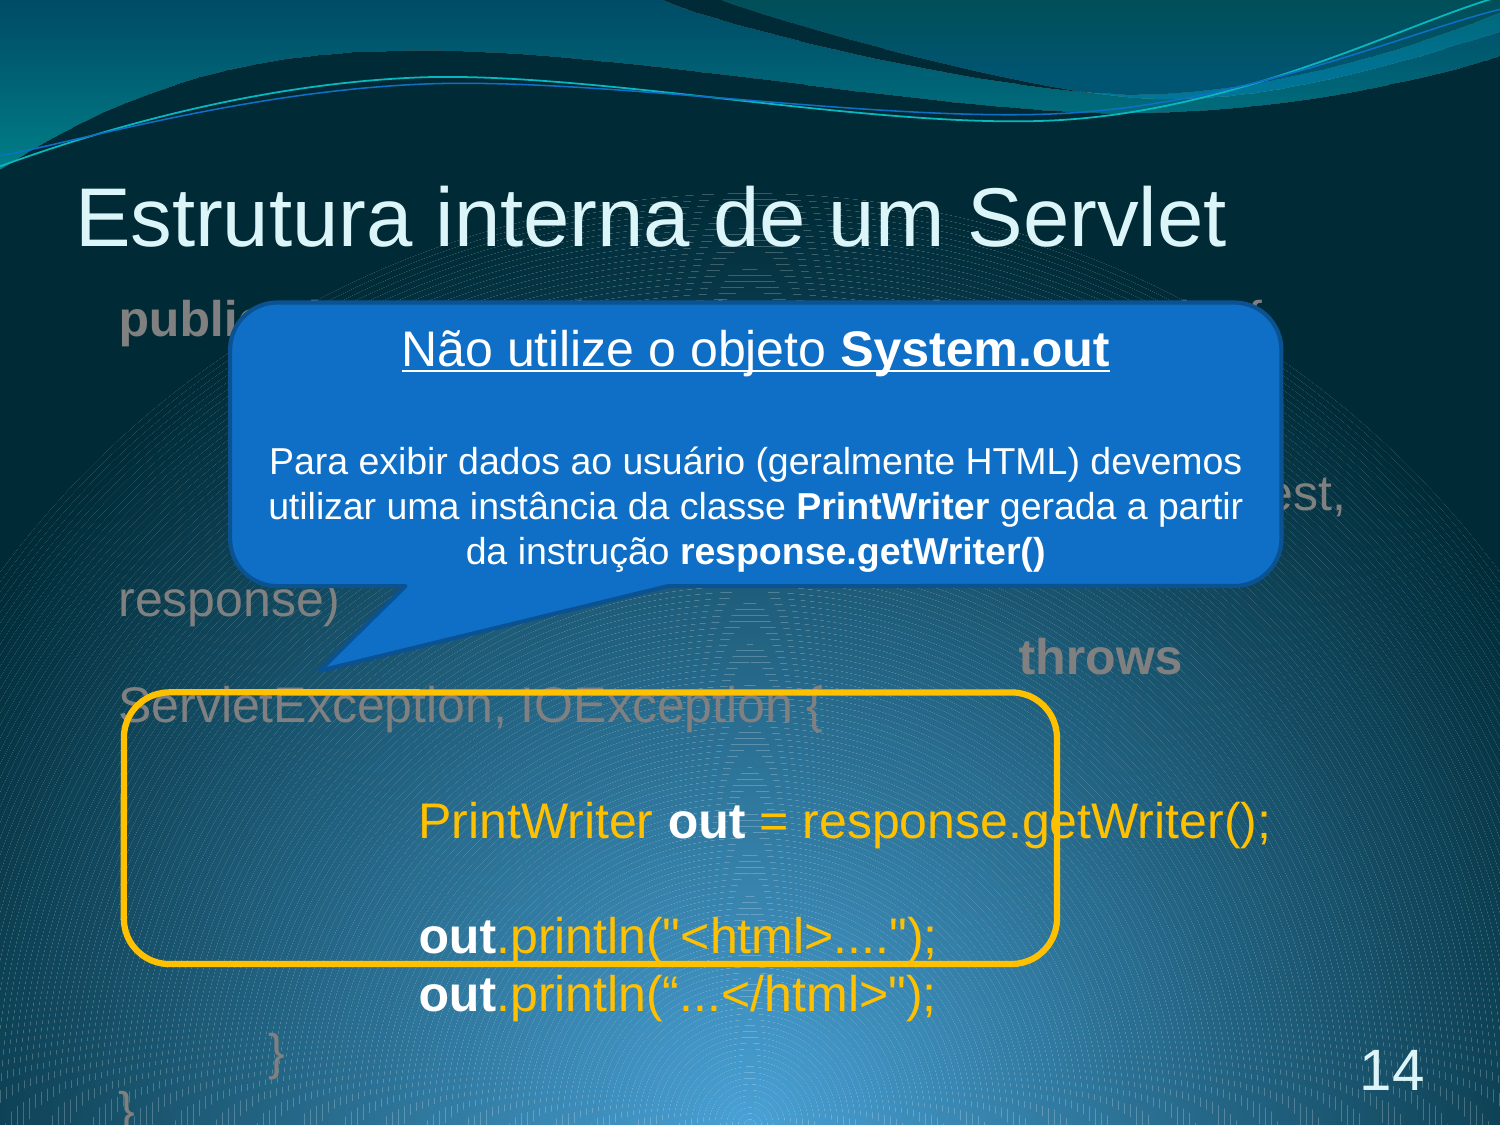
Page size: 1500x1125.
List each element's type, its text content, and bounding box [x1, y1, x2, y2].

slide_number 14 [1299, 1042, 1425, 1103]
text_box Não utilize o objeto System.out Para exibir dados ao usuário (geralmente HTML) devemos utilizar uma instância da classe PrintWriter gerada a partir da instrução response.getWriter() [228, 300, 1284, 673]
text_box [123, 692, 1057, 965]
title Estrutura interna de um Servlet [74, 115, 1426, 304]
list public class ExemploServlet extends HttpServlet { protected void doGet( HttpServletRequest request, HttpServletResponse response) throws ServletException, IOException { PrintWriter out = response.getWriter(); out.println("<html>...."); out.println(“...</html>"); } } [75, 290, 1425, 1012]
